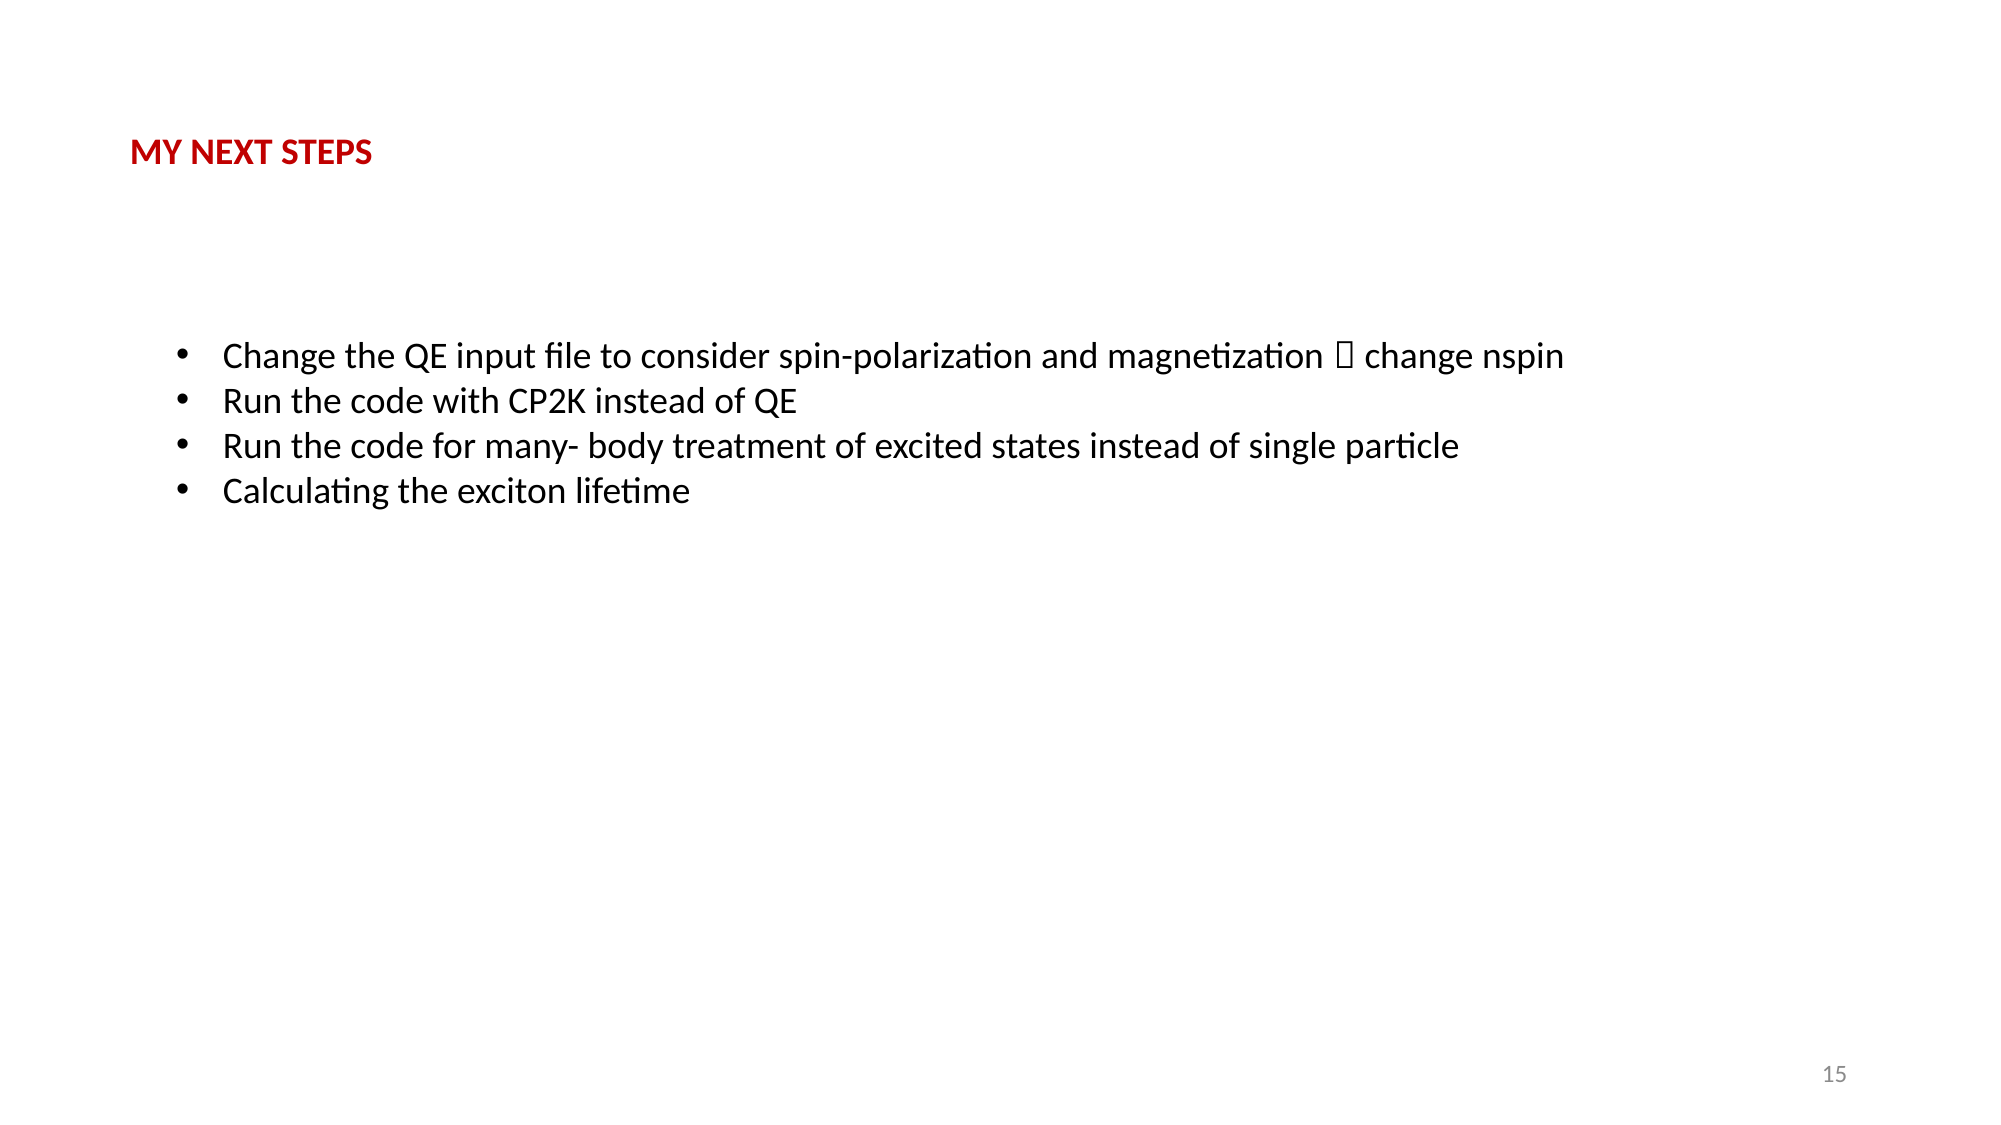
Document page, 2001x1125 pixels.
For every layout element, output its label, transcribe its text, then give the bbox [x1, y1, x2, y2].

text_box MY NEXT STEPS [115, 119, 482, 180]
text_box Change the QE input file to consider spin-polarization and magnetization  change nspin Run the code with CP2K instead of QE Run the code for many- body treatment of excited states instead of single particle Calculating the exciton lifetime [161, 323, 1600, 519]
slide_number 15 [1412, 1042, 1863, 1103]
